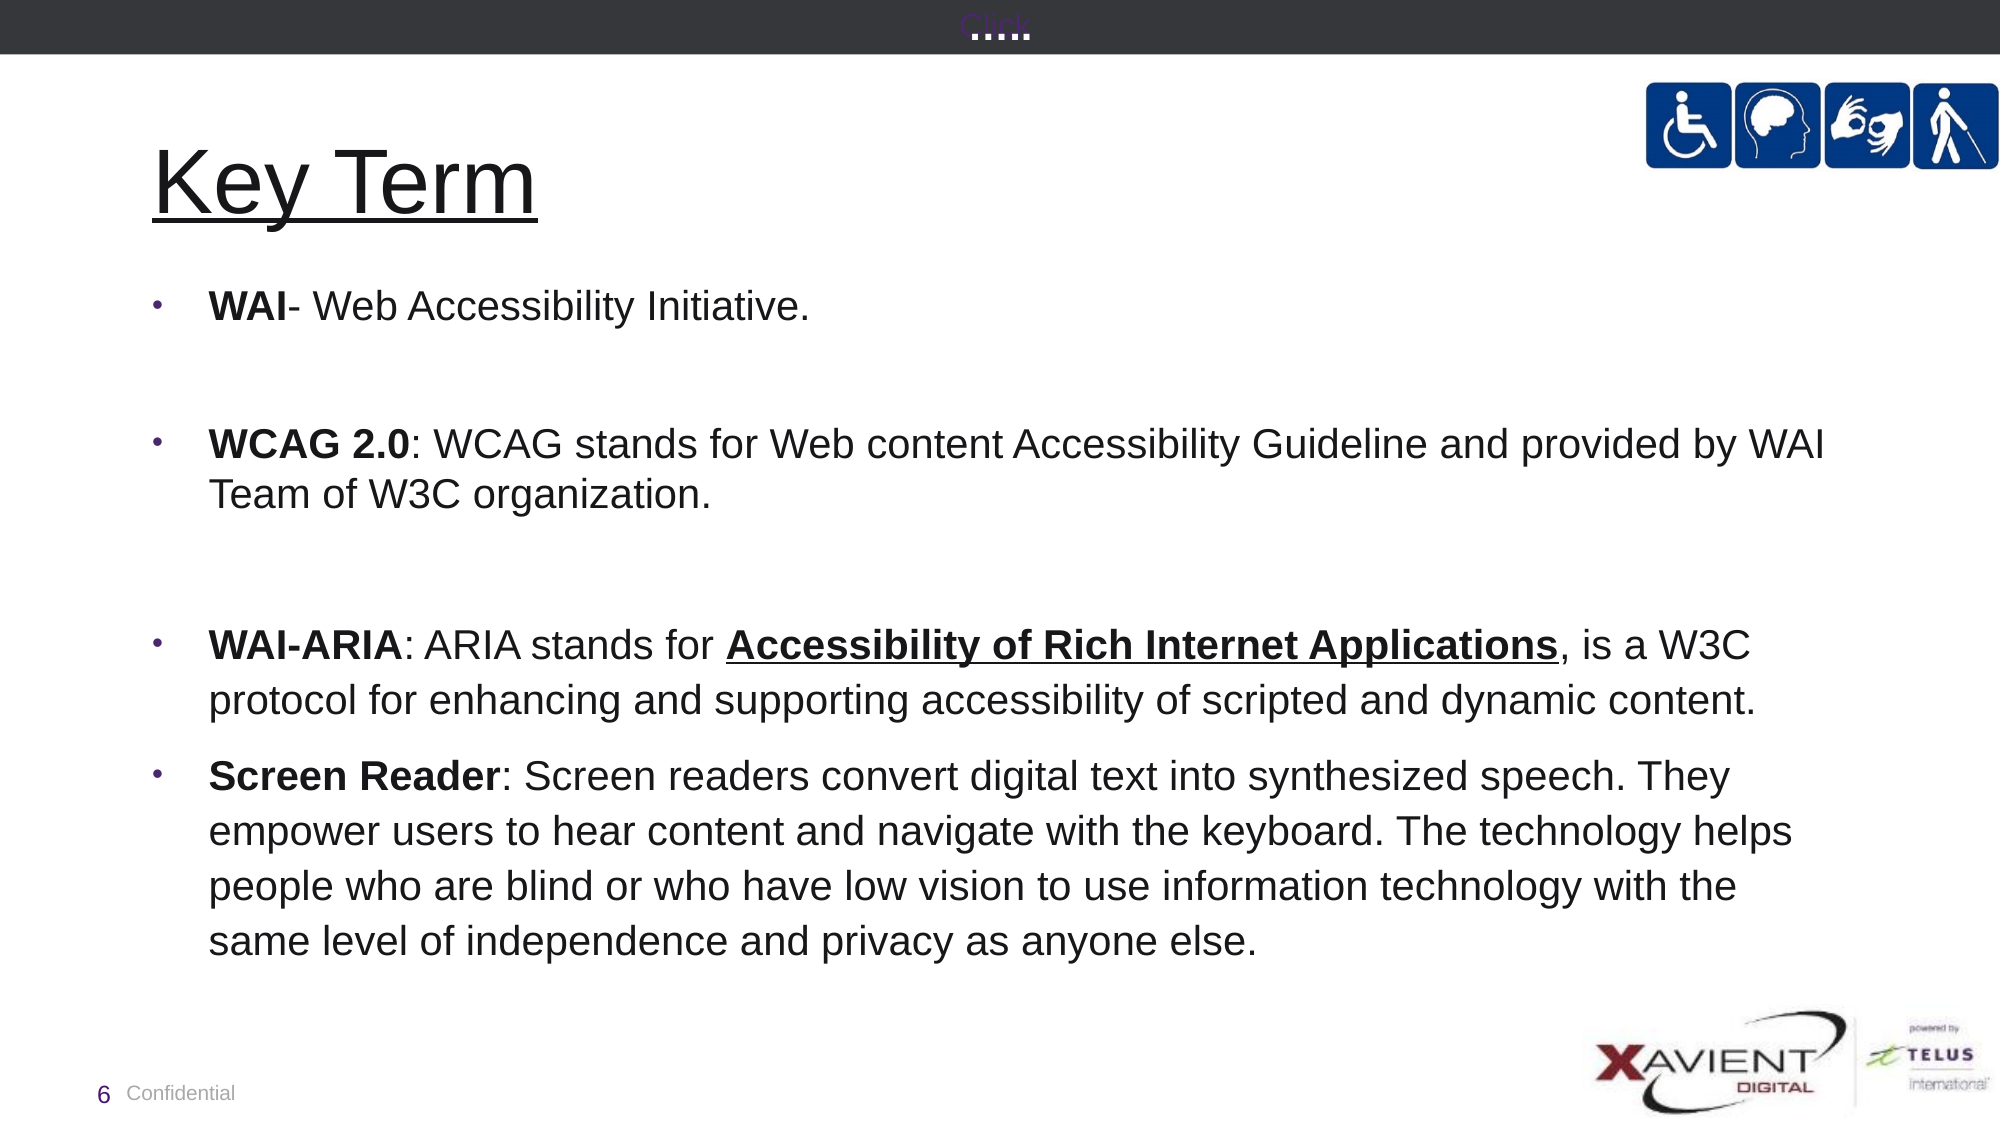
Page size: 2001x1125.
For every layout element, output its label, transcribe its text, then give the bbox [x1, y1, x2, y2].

text_box Key Term [137, 126, 1863, 271]
picture [1582, 1004, 1996, 1121]
text_box WAI- Web Accessibility Initiative. WCAG 2.0: WCAG stands for Web content Accessibility Guideline and provided by WAI Team of W3C organization. WAI-ARIA: ARIA stands for Accessibility of Rich Internet Applications, is a W3C protocol for enhancing and supporting accessibility of scripted and dynamic content. Screen Reader: Screen readers convert digital text into synthesized speech. They empower users to hear content and navigate with the keyboard. The technology helps people who are blind or who have low vision to use information technology with the same level of independence and privacy as anyone else. [137, 277, 1863, 1014]
list ….. [0, 0, 2000, 55]
picture [1644, 79, 2000, 172]
